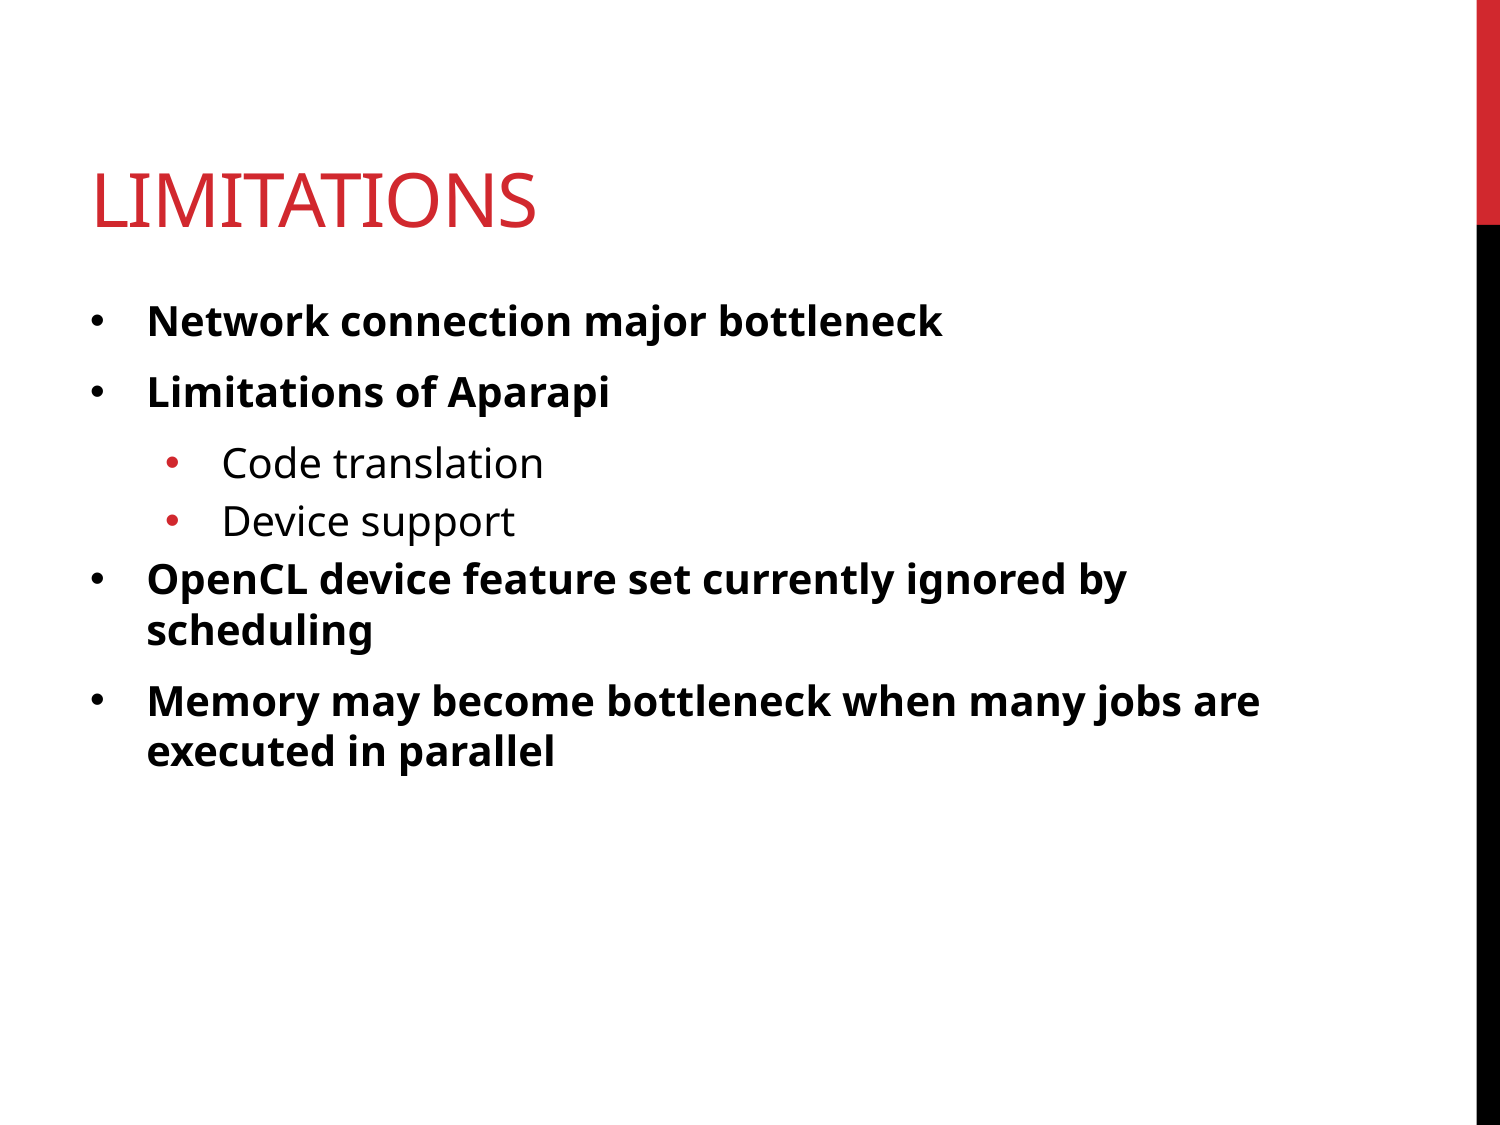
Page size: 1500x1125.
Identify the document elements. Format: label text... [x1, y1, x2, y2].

list Network connection major bottleneck Limitations of Aparapi Code translation Device support OpenCL device feature set currently ignored by scheduling Memory may become bottleneck when many jobs are executed in parallel [75, 287, 1325, 1005]
title limitations [75, 25, 1325, 250]
